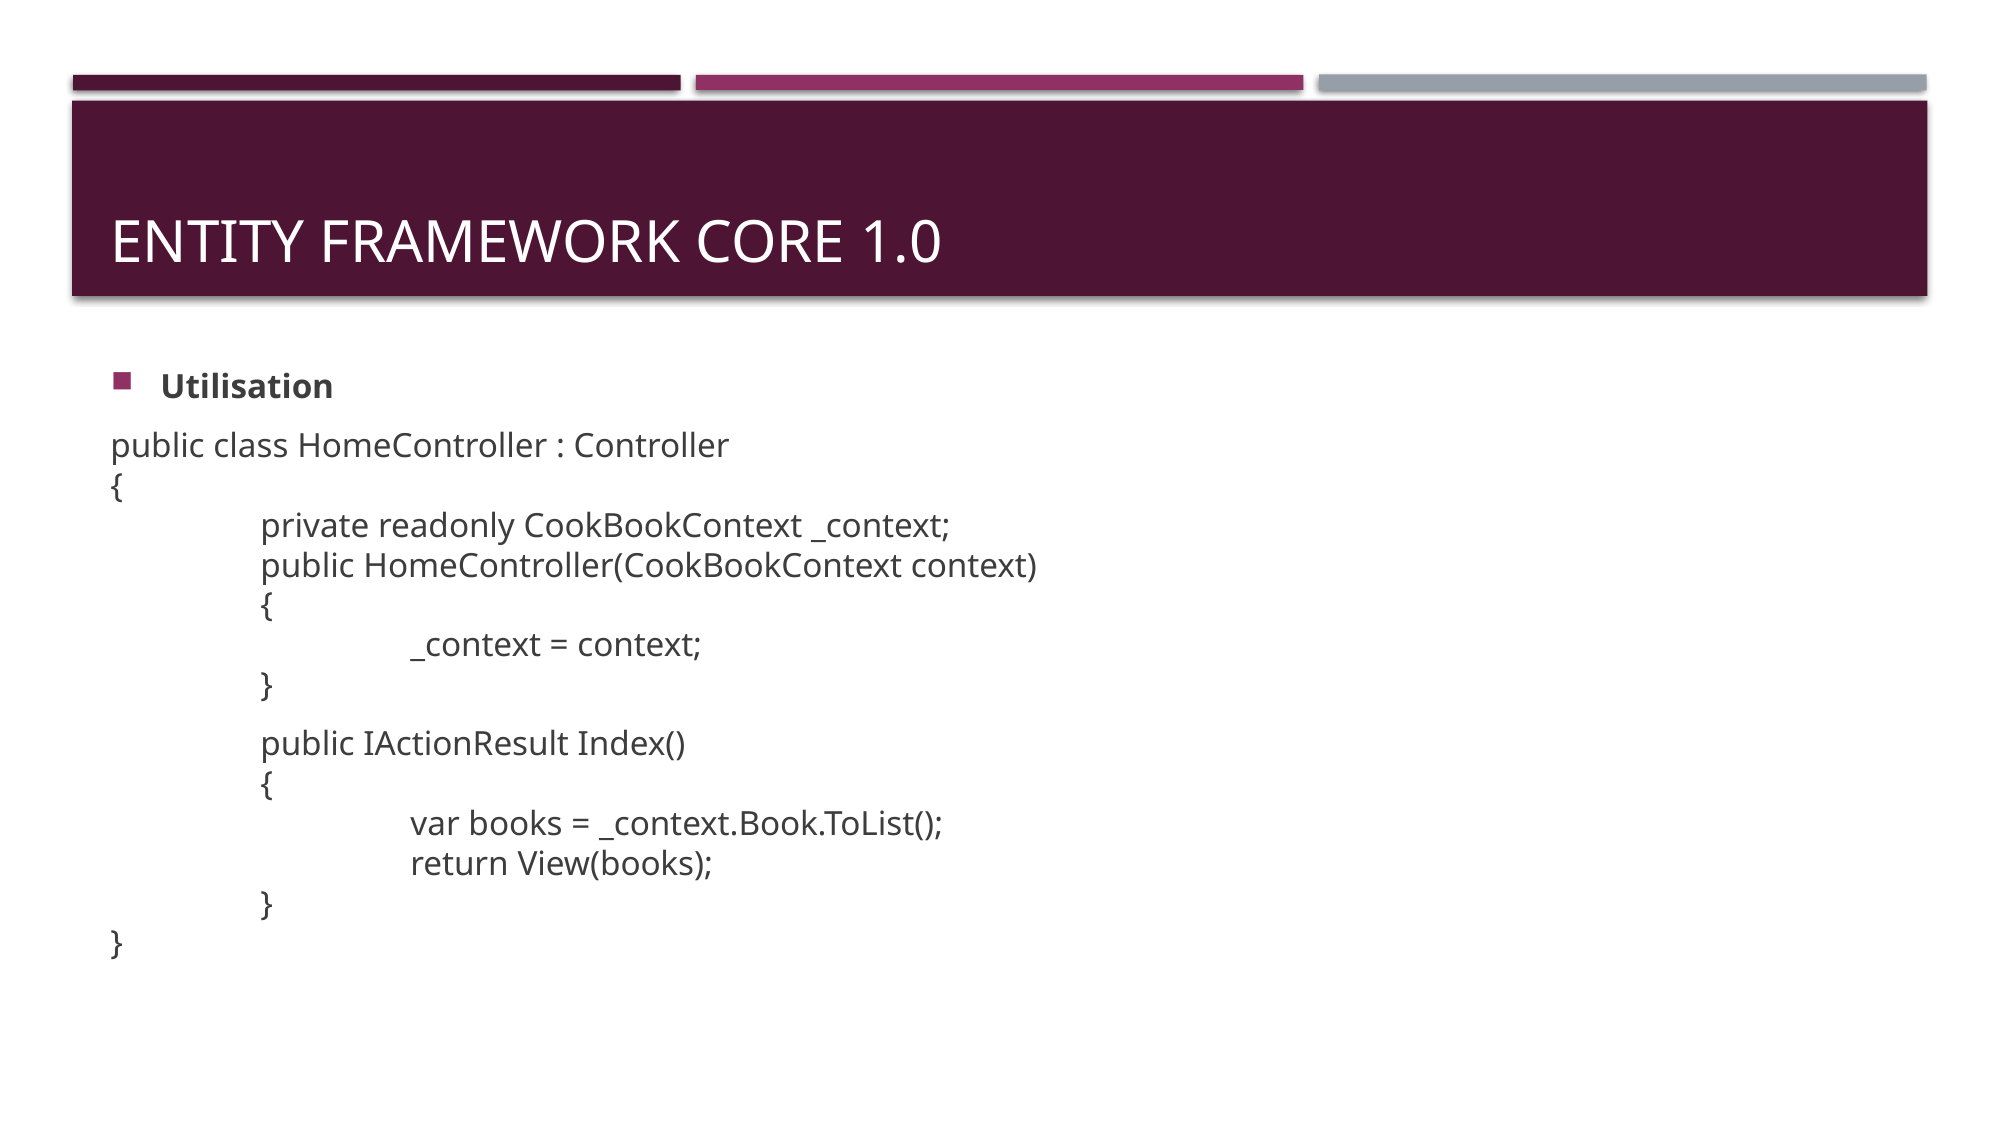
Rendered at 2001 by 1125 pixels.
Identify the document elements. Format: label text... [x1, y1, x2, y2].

list Utilisation public class HomeController : Controller { private readonly CookBookContext _context; public HomeController(CookBookContext context) { _context = context; } public IActionResult Index() { var books = _context.Book.ToList(); return View(books); } } [95, 357, 1905, 1095]
title ENTITY FRAMEWORK CORE 1.0 [95, 115, 1905, 282]
